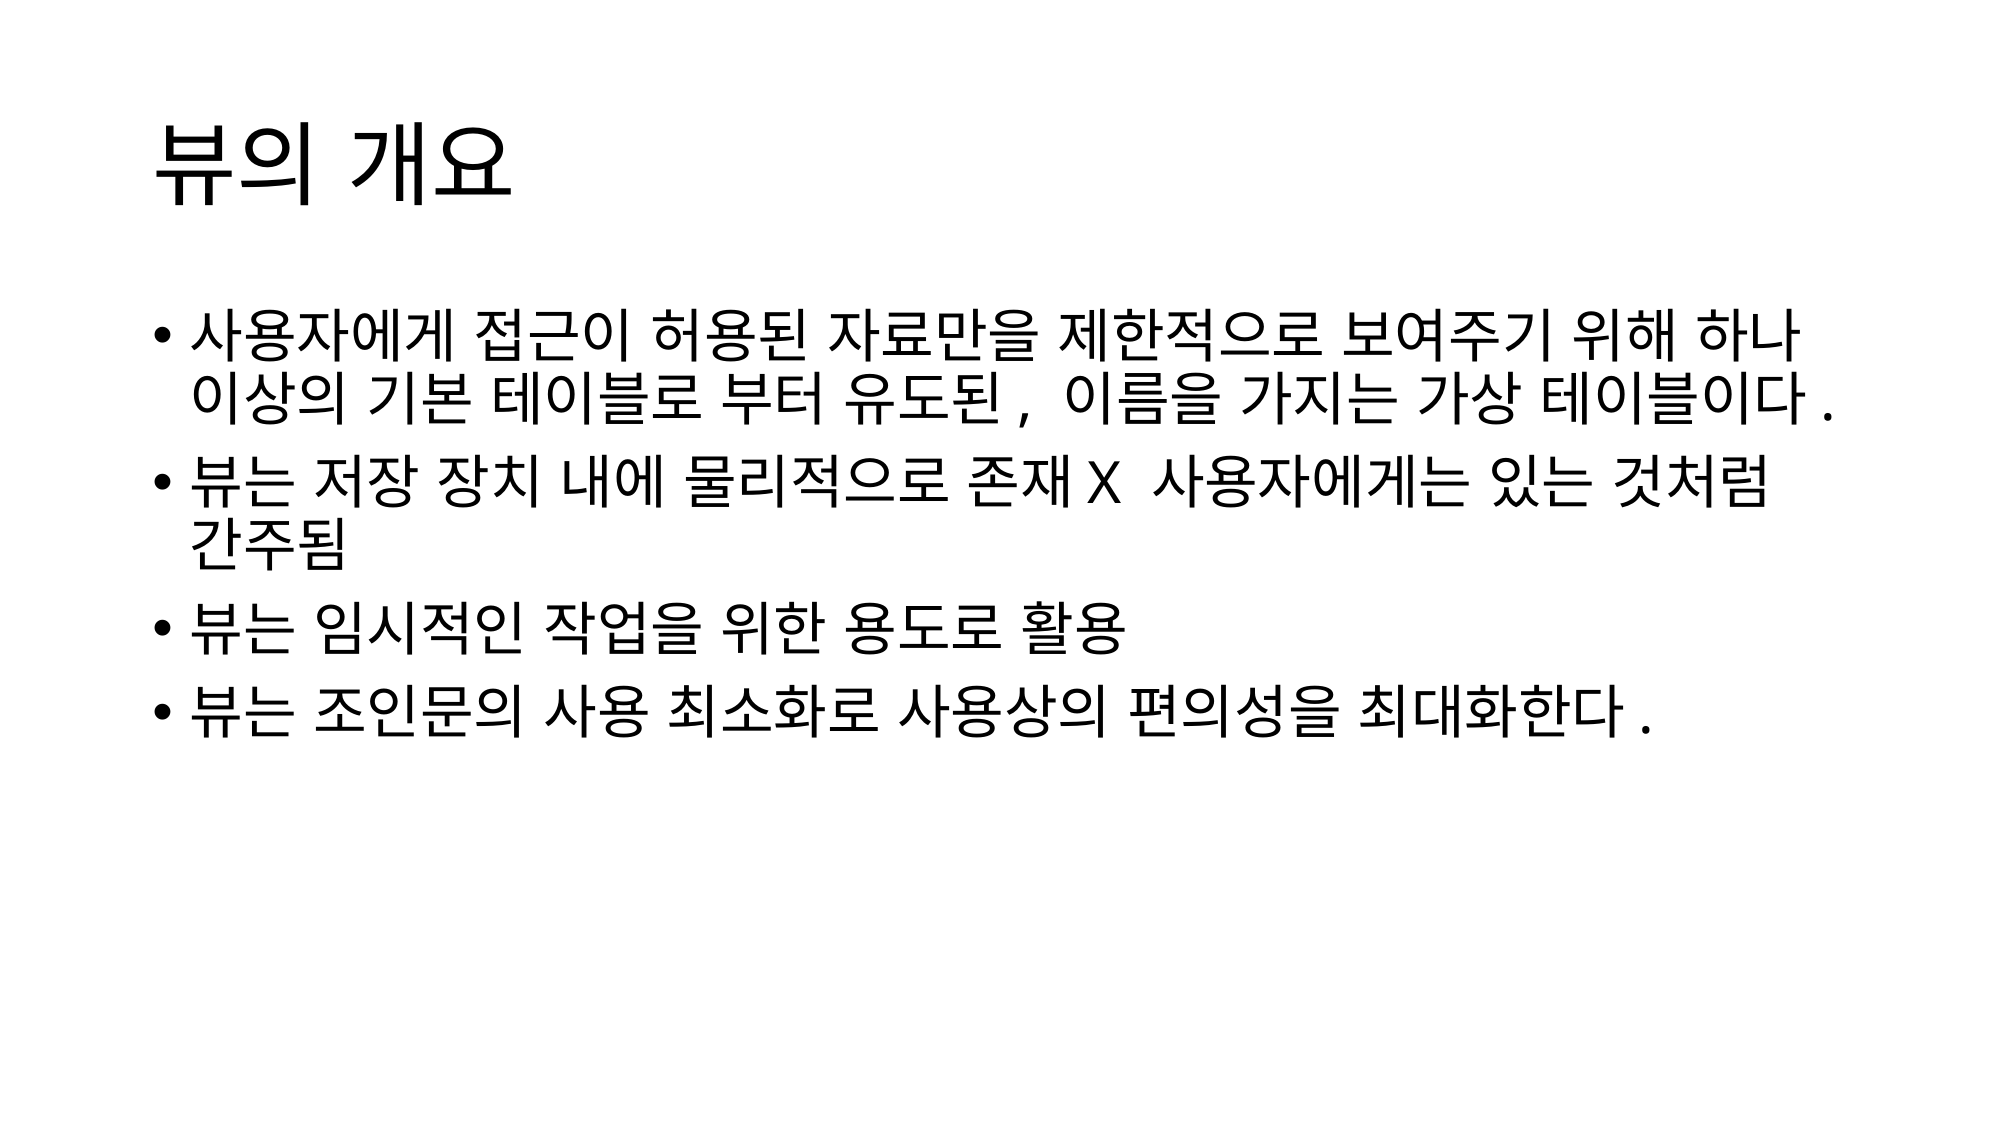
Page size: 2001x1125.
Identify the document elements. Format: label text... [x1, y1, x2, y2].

list 사용자에게 접근이 허용된 자료만을 제한적으로 보여주기 위해 하나 이상의 기본 테이블로 부터 유도된, 이름을 가지는 가상 테이블이다. 뷰는 저장 장치 내에 물리적으로 존재X 사용자에게는 있는 것처럼 간주됨 뷰는 임시적인 작업을 위한 용도로 활용 뷰는 조인문의 사용 최소화로 사용상의 편의성을 최대화한다. [137, 299, 1863, 1014]
title 뷰의 개요 [137, 59, 1863, 278]
